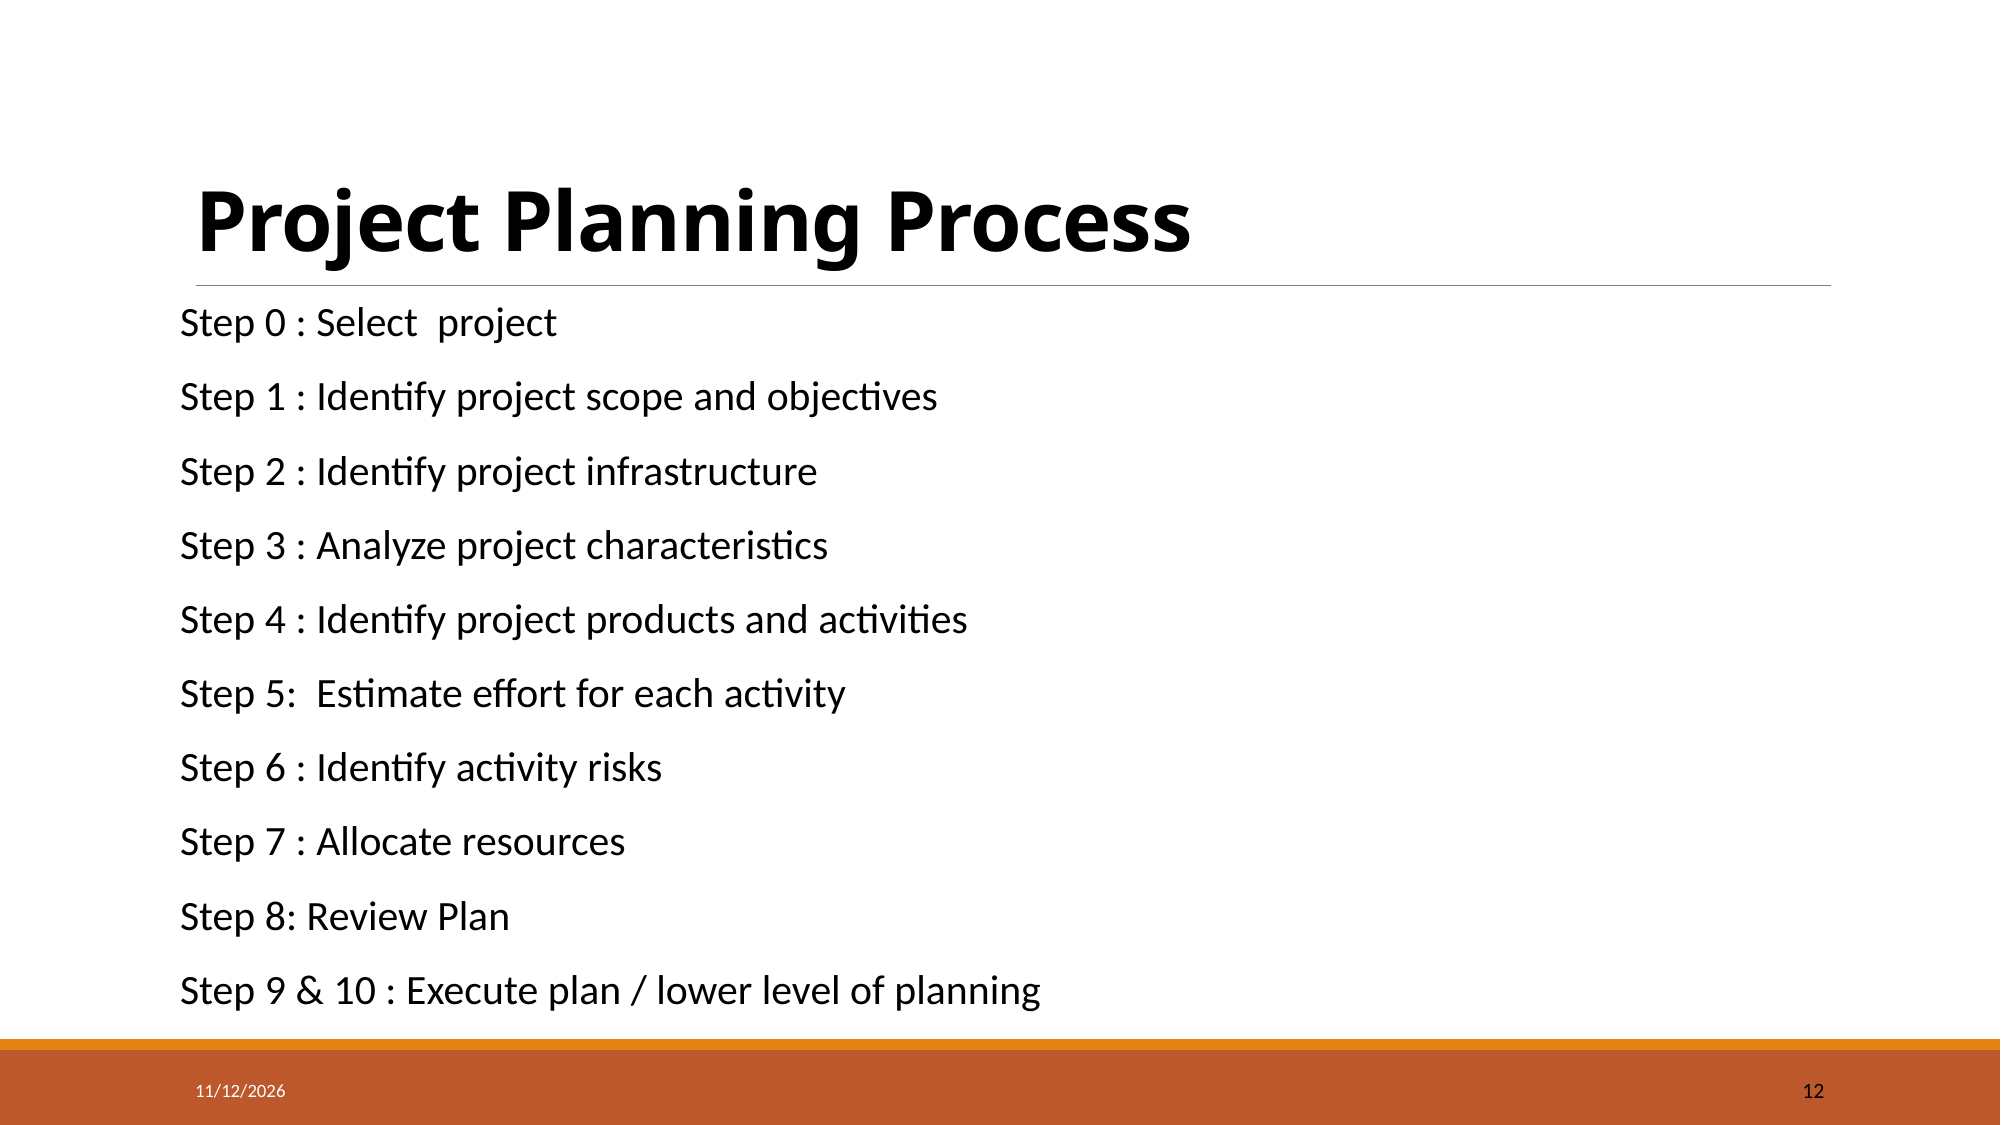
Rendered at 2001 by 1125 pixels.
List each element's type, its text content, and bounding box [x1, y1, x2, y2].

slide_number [180, 1059, 586, 1120]
list Step 0 : Select project Step 1 : Identify project scope and objectives Step 2 : Identify project infrastructure Step 3 : Analyze project characteristics Step 4 : Identify project products and activities Step 5: Estimate effort for each activity Step 6 : Identify activity risks Step 7 : Allocate resources Step 8: Review Plan Step 9 & 10 : Execute plan / lower level of planning [180, 293, 1812, 1033]
title Project Planning Process [180, 151, 1410, 277]
slide_number 12 [1624, 1059, 1840, 1120]
